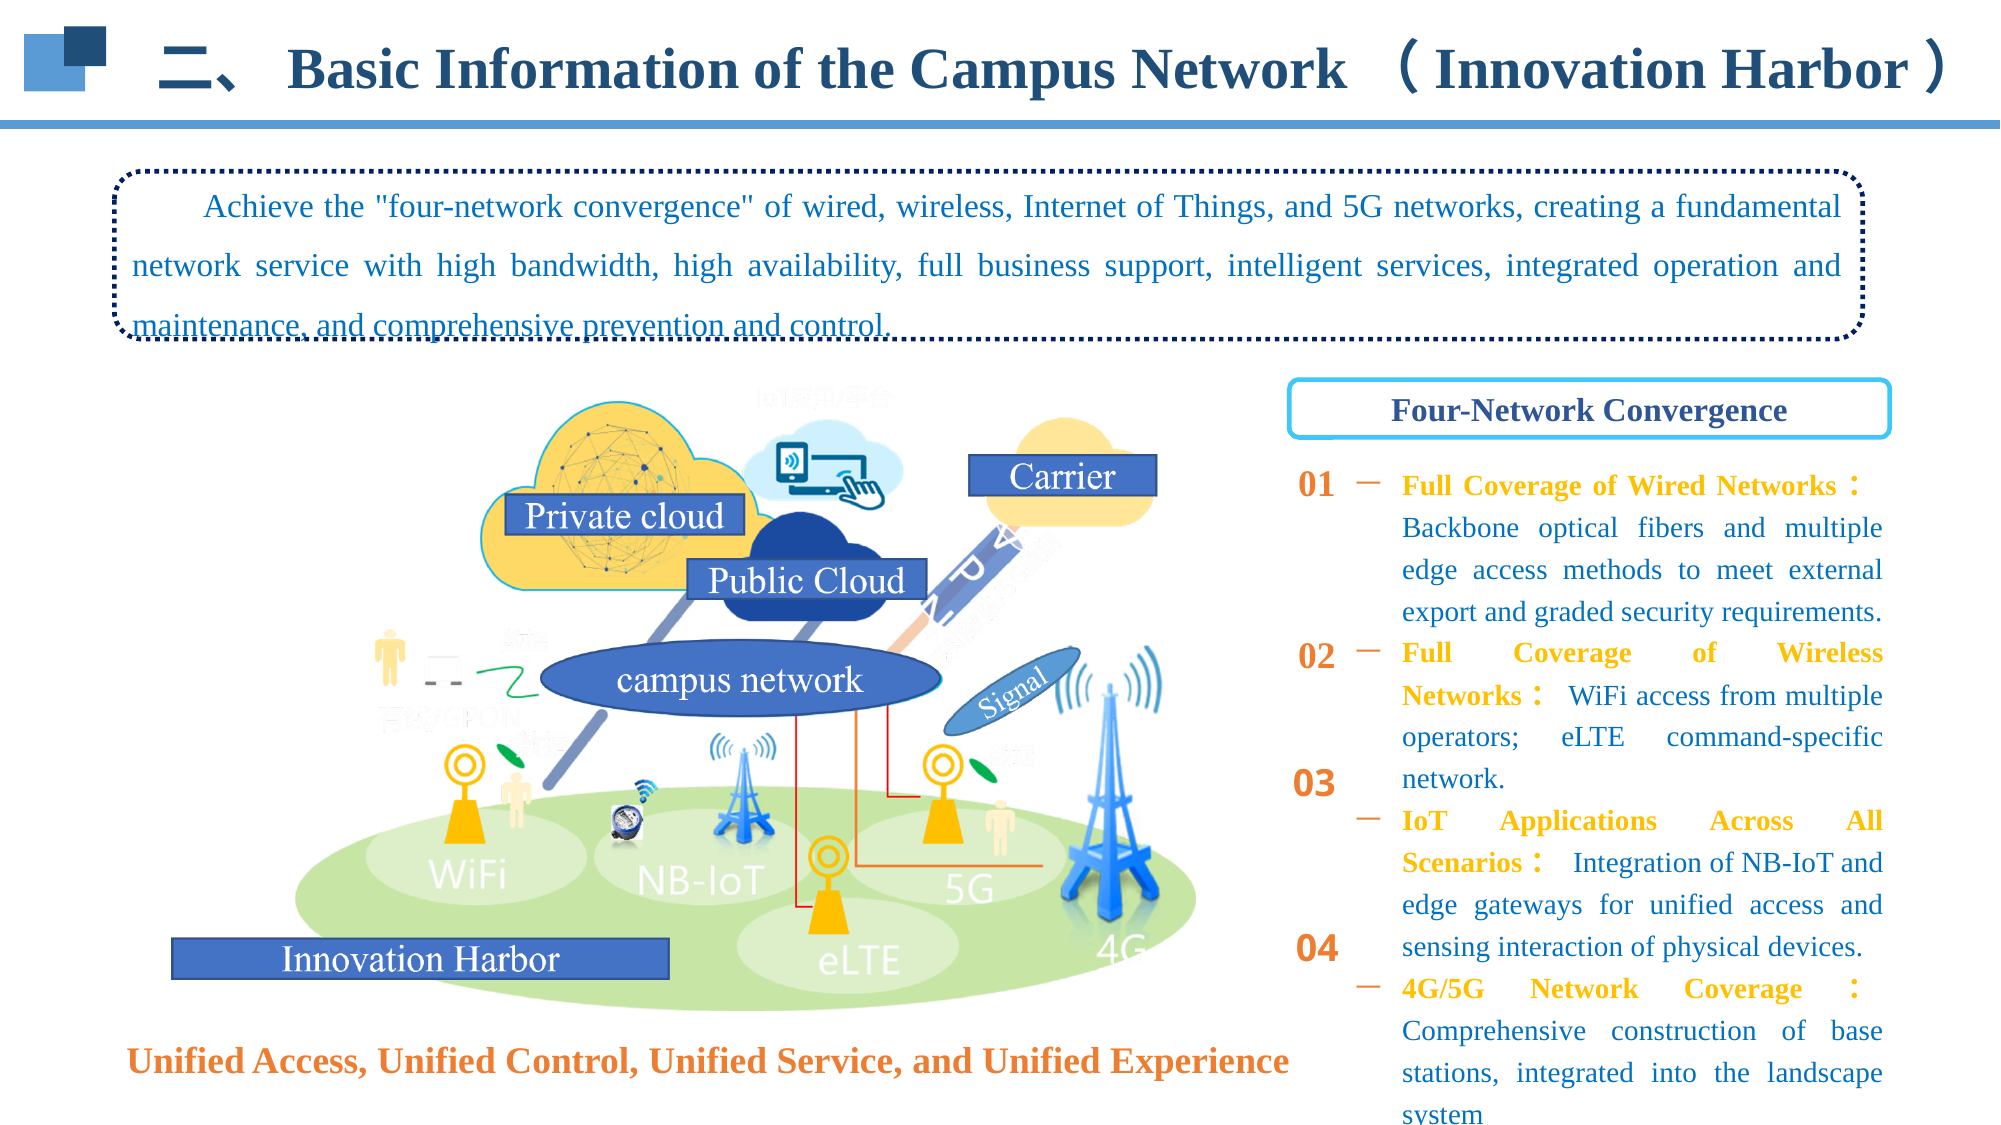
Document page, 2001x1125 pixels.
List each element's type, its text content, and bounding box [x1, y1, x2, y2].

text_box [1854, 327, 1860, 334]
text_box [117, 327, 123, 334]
text_box [63, 25, 107, 67]
text_box 01 [1283, 451, 1351, 512]
text_box 02 [1283, 623, 1351, 684]
text_box Achieve the "four-network convergence" of wired, wireless, Internet of Things, and 5G networks, creating a fundamental network service with high bandwidth, high availability, full business support, intelligent services, integrated operation and maintenance, and comprehensive prevention and control. [117, 156, 1860, 184]
picture [171, 376, 1196, 1011]
text_box 04 [1280, 916, 1354, 977]
text_box Unified Access, Unified Control, Unified Service, and Unified Experience [111, 1028, 1306, 1088]
text_box [113, 170, 1864, 341]
text_box 二、Basic Information of the Campus Network（Innovation Harbor） [142, 31, 2000, 109]
text_box 03 [1277, 751, 1351, 812]
text_box Full Coverage of Wired Networks：Backbone optical fibers and multiple edge access methods to meet external export and graded security requirements. Full Coverage of Wireless Networks：WiFi access from multiple operators; eLTE command-specific network. IoT Applications Across All Scenarios： Integration of NB-IoT and edge gateways for unified access and sensing interaction of physical devices. 4G/5G Network Coverage：Comprehensive construction of base stations, integrated into the landscape system [1314, 451, 1899, 1125]
text_box [0, 120, 2000, 129]
text_box [23, 33, 86, 92]
text_box Four-Network Convergence [1288, 378, 1891, 439]
